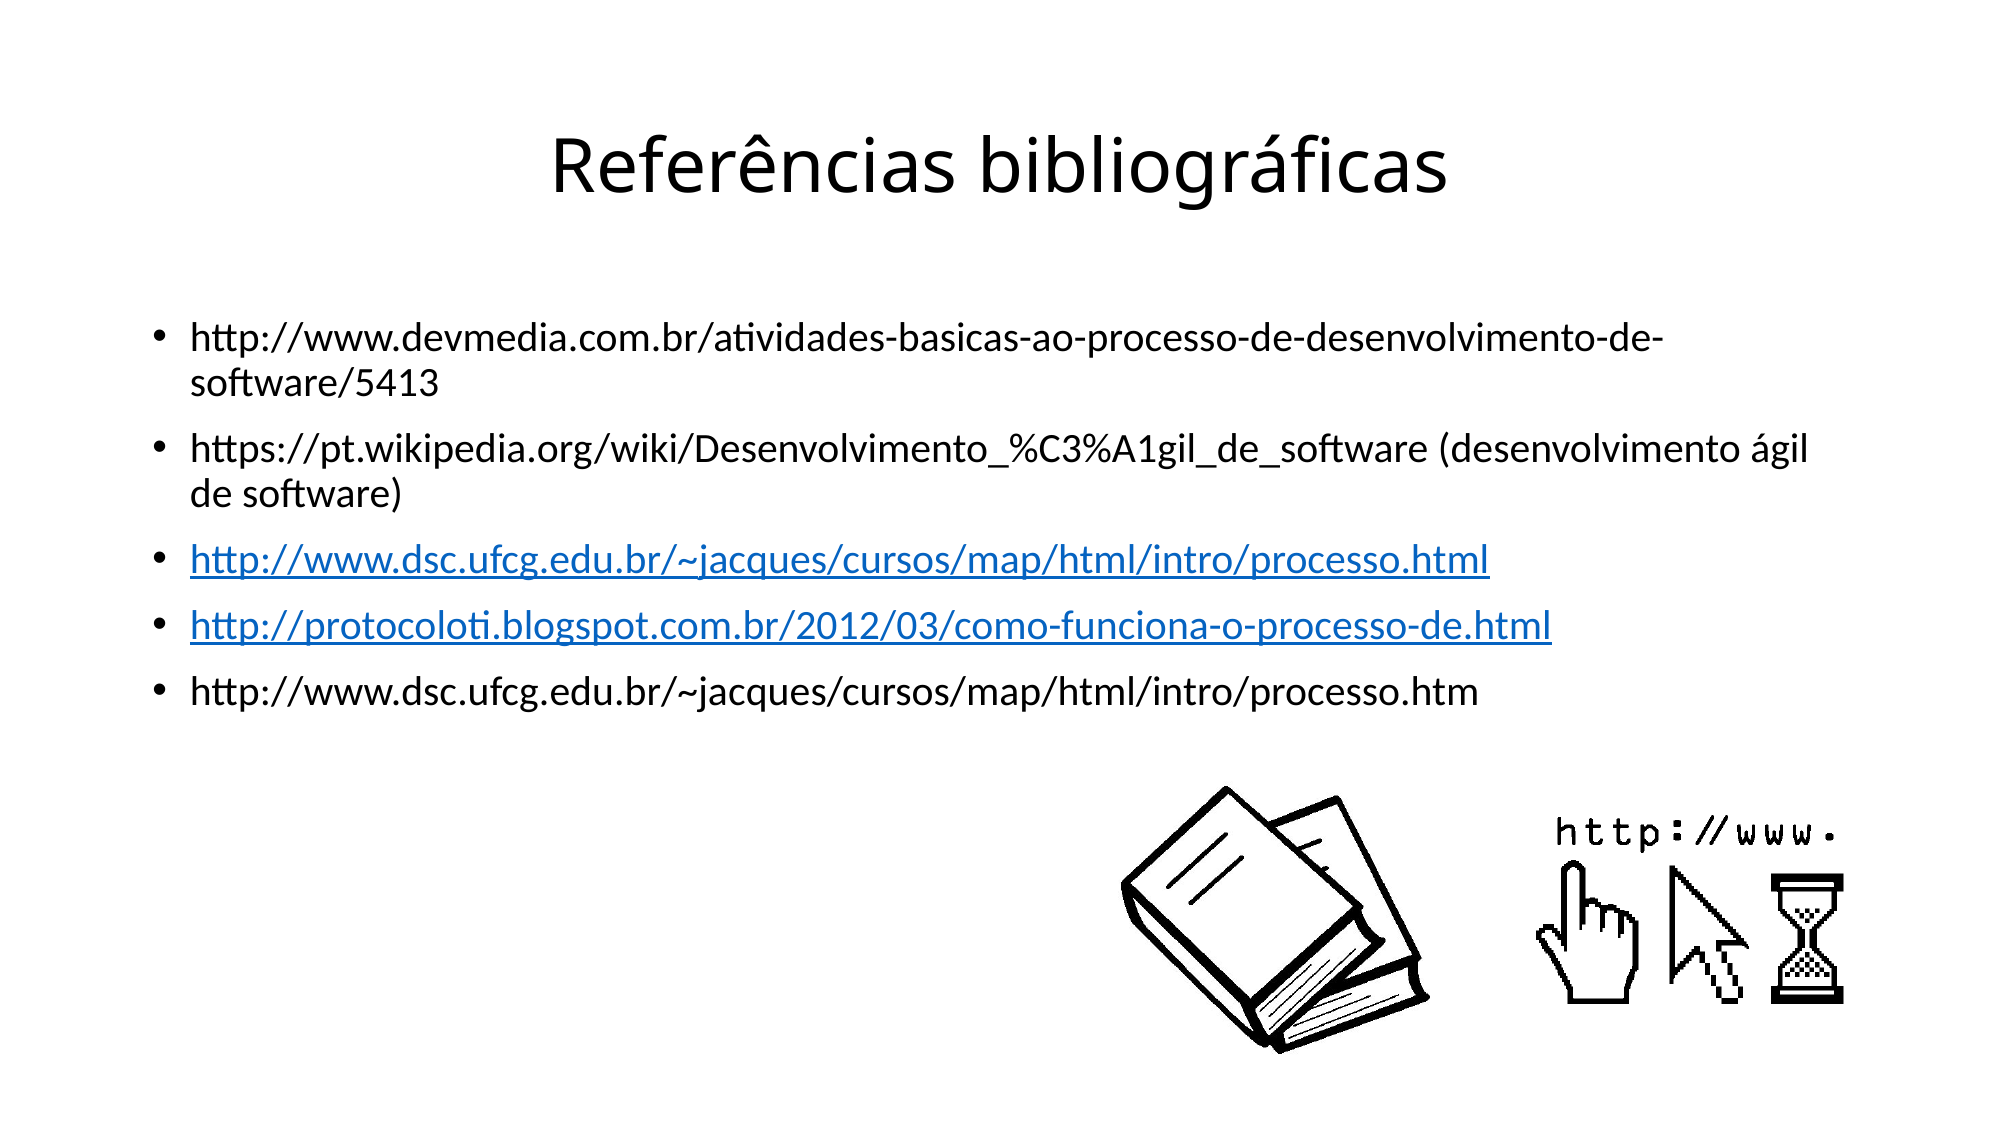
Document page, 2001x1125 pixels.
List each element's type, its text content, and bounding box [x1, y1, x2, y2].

title Referências bibliográficas [137, 59, 1863, 278]
picture [1528, 764, 1863, 1075]
list http://www.devmedia.com.br/atividades-basicas-ao-processo-de-desenvolvimento-de-software/5413 https://pt.wikipedia.org/wiki/Desenvolvimento_%C3%A1gil_de_software (desenvolvimento ágil de software) http://www.dsc.ufcg.edu.br/~jacques/cursos/map/html/intro/processo.html http://protocoloti.blogspot.com.br/2012/03/como-funciona-o-processo-de.html http://www.dsc.ufcg.edu.br/~jacques/cursos/map/html/intro/processo.htm [137, 307, 1863, 740]
picture [1106, 759, 1452, 1080]
